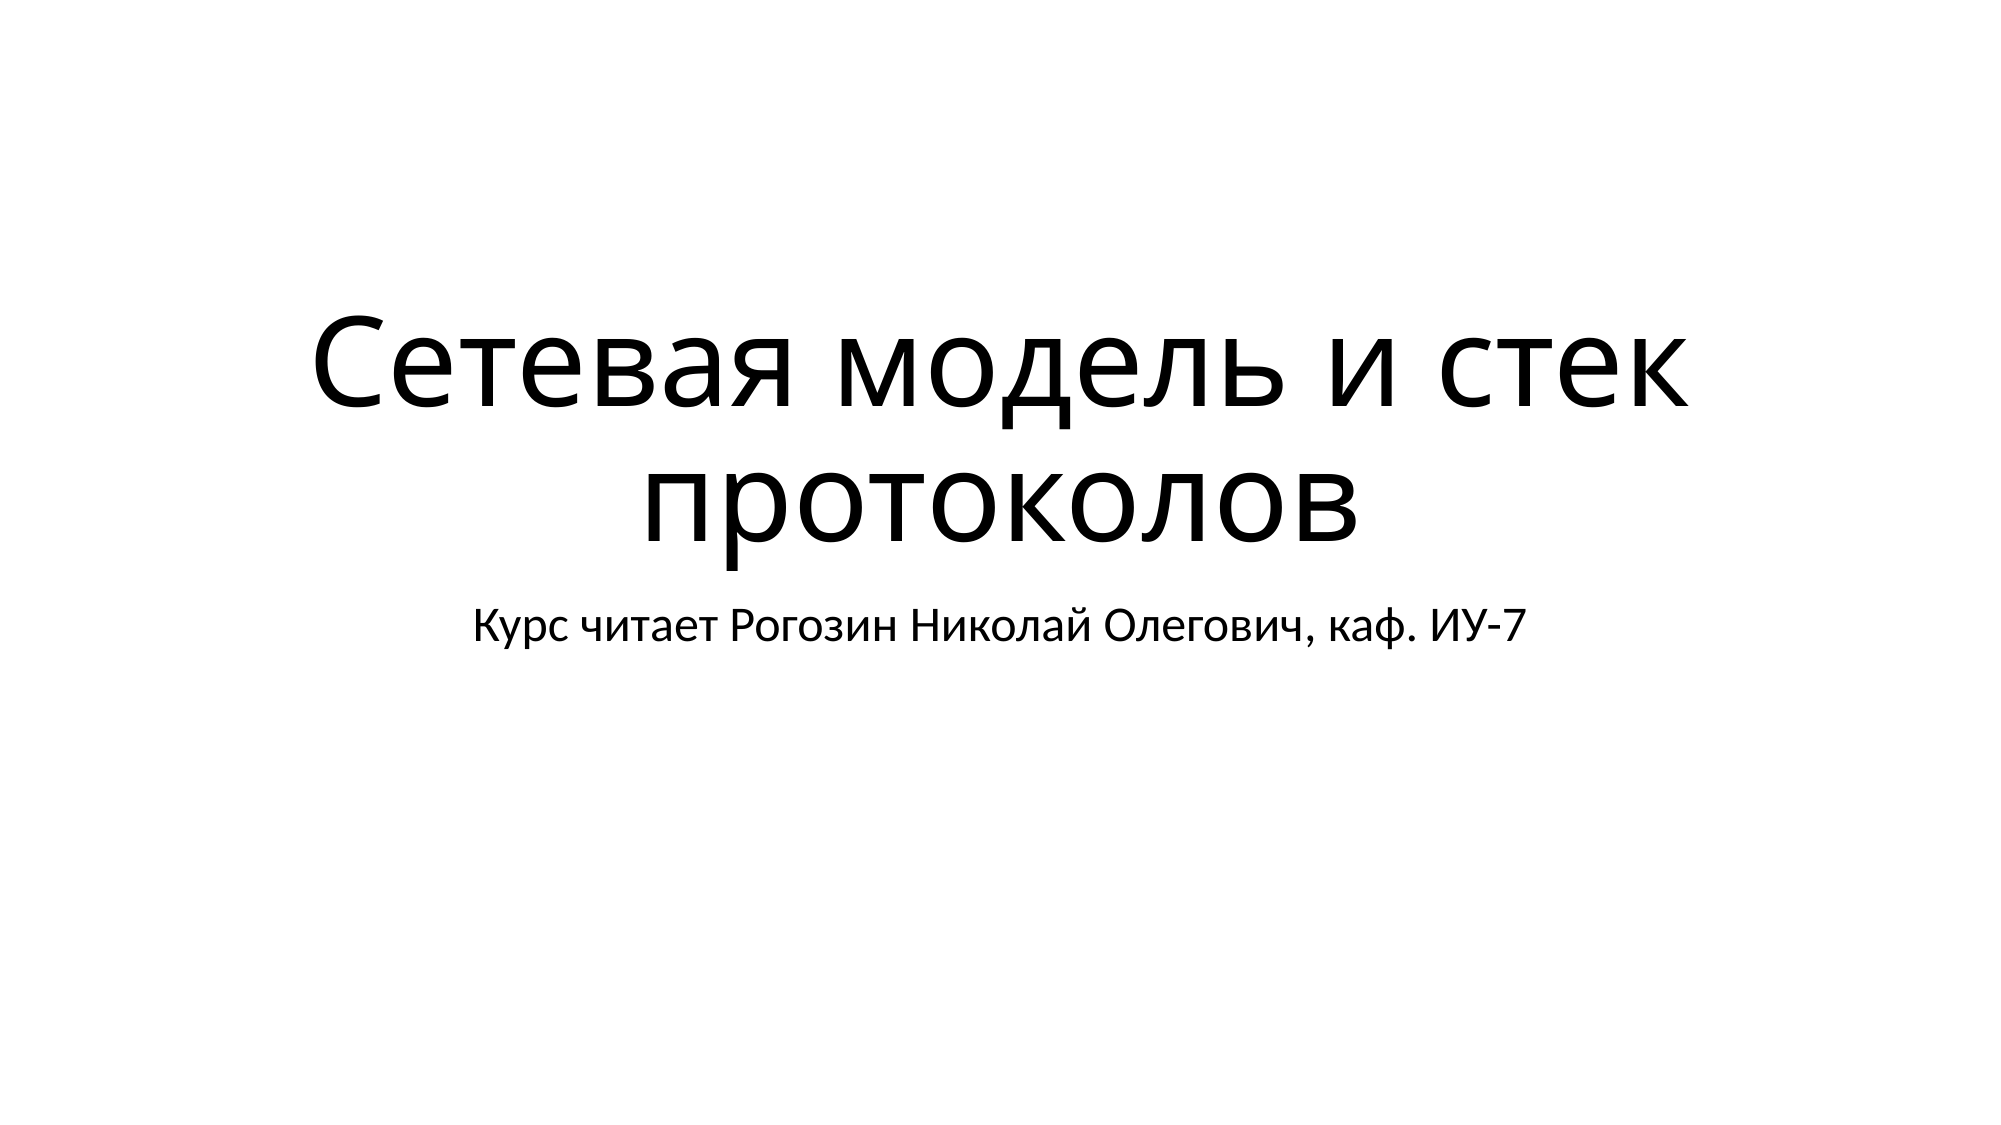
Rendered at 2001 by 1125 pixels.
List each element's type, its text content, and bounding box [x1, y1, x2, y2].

subtitle Курс читает Рогозин Николай Олегович, каф. ИУ-7 [249, 590, 1750, 863]
title Сетевая модель и стек протоколов [249, 184, 1750, 576]
